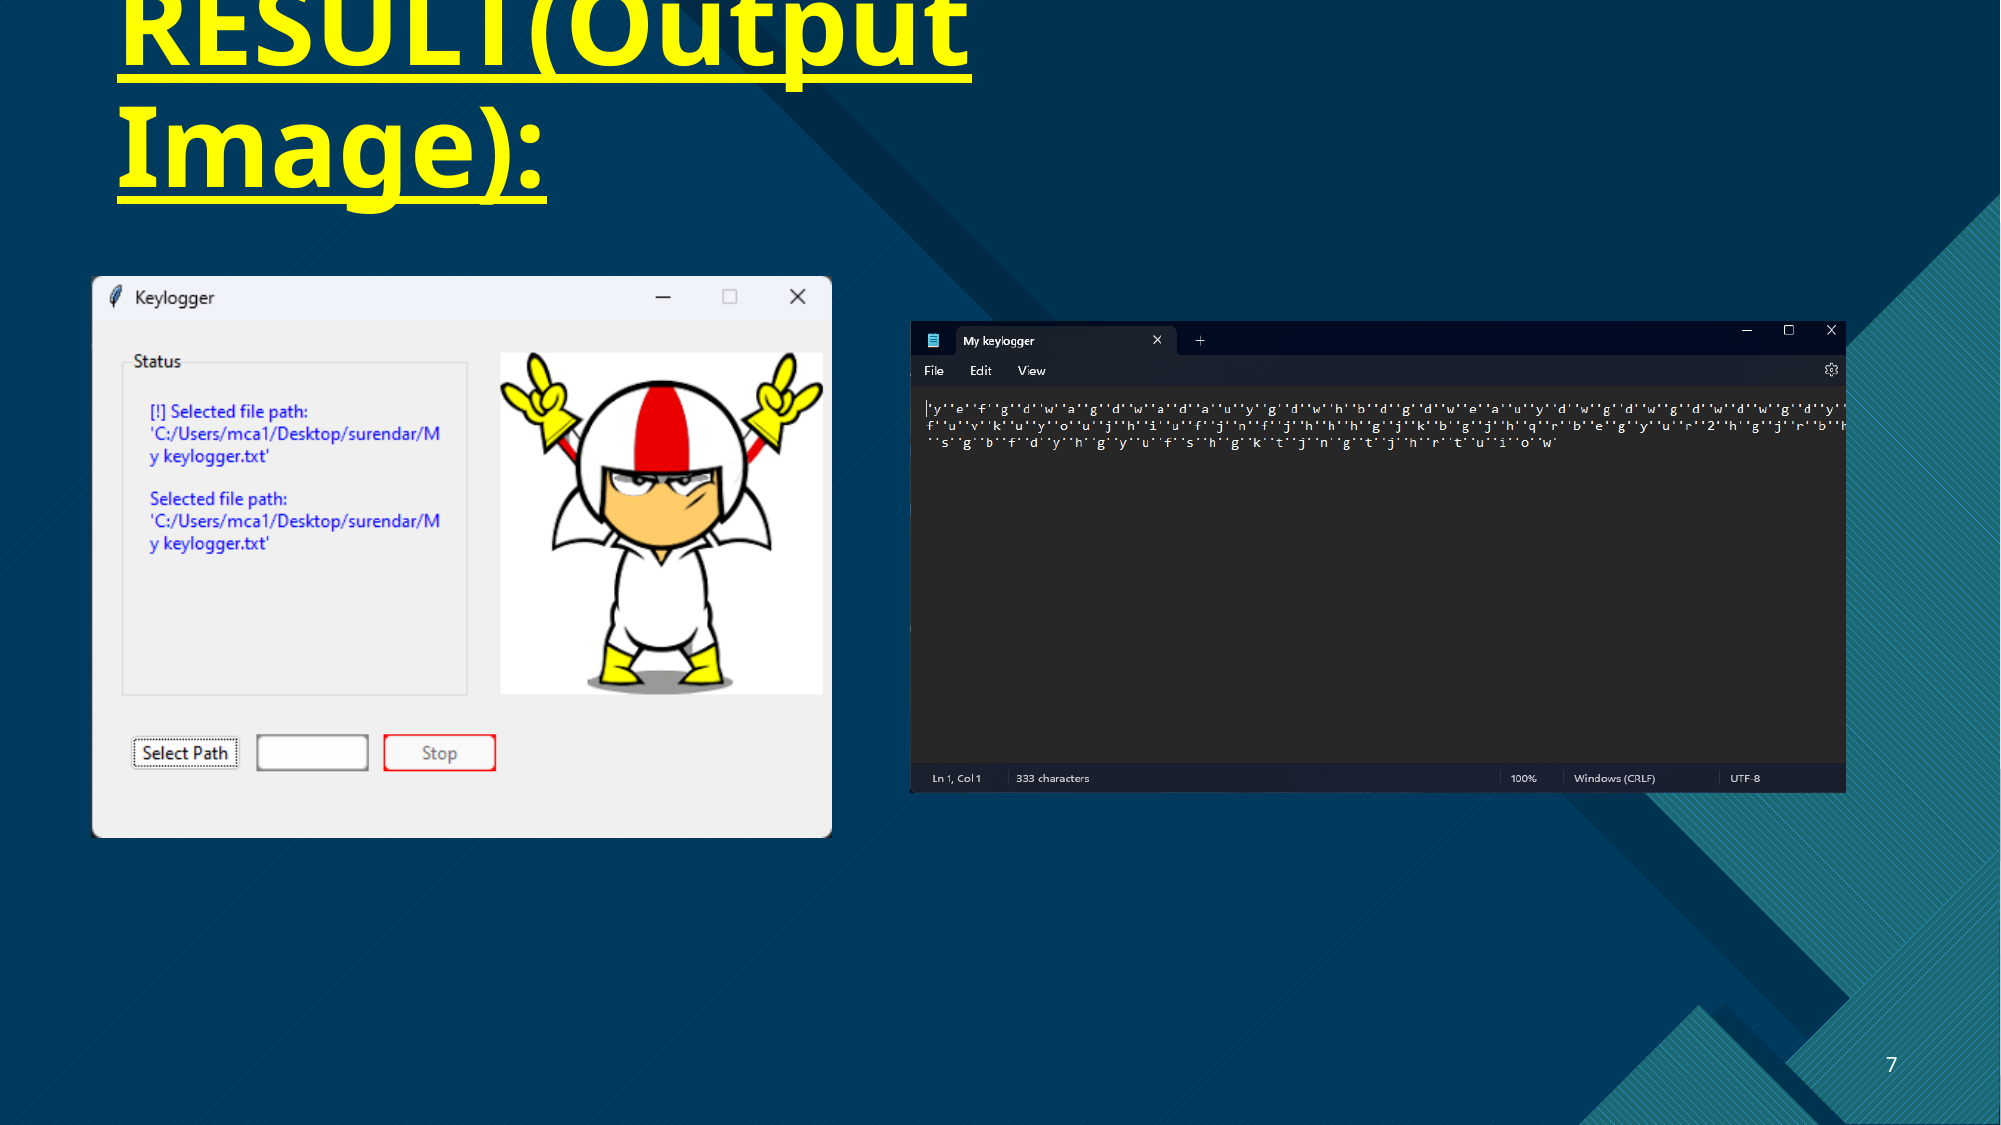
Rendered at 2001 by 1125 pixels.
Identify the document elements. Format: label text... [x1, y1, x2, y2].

slide_number 7 [1845, 1035, 1913, 1096]
picture [910, 321, 1846, 794]
title RESULT(Output Image): [101, 78, 1378, 220]
picture [91, 276, 832, 838]
